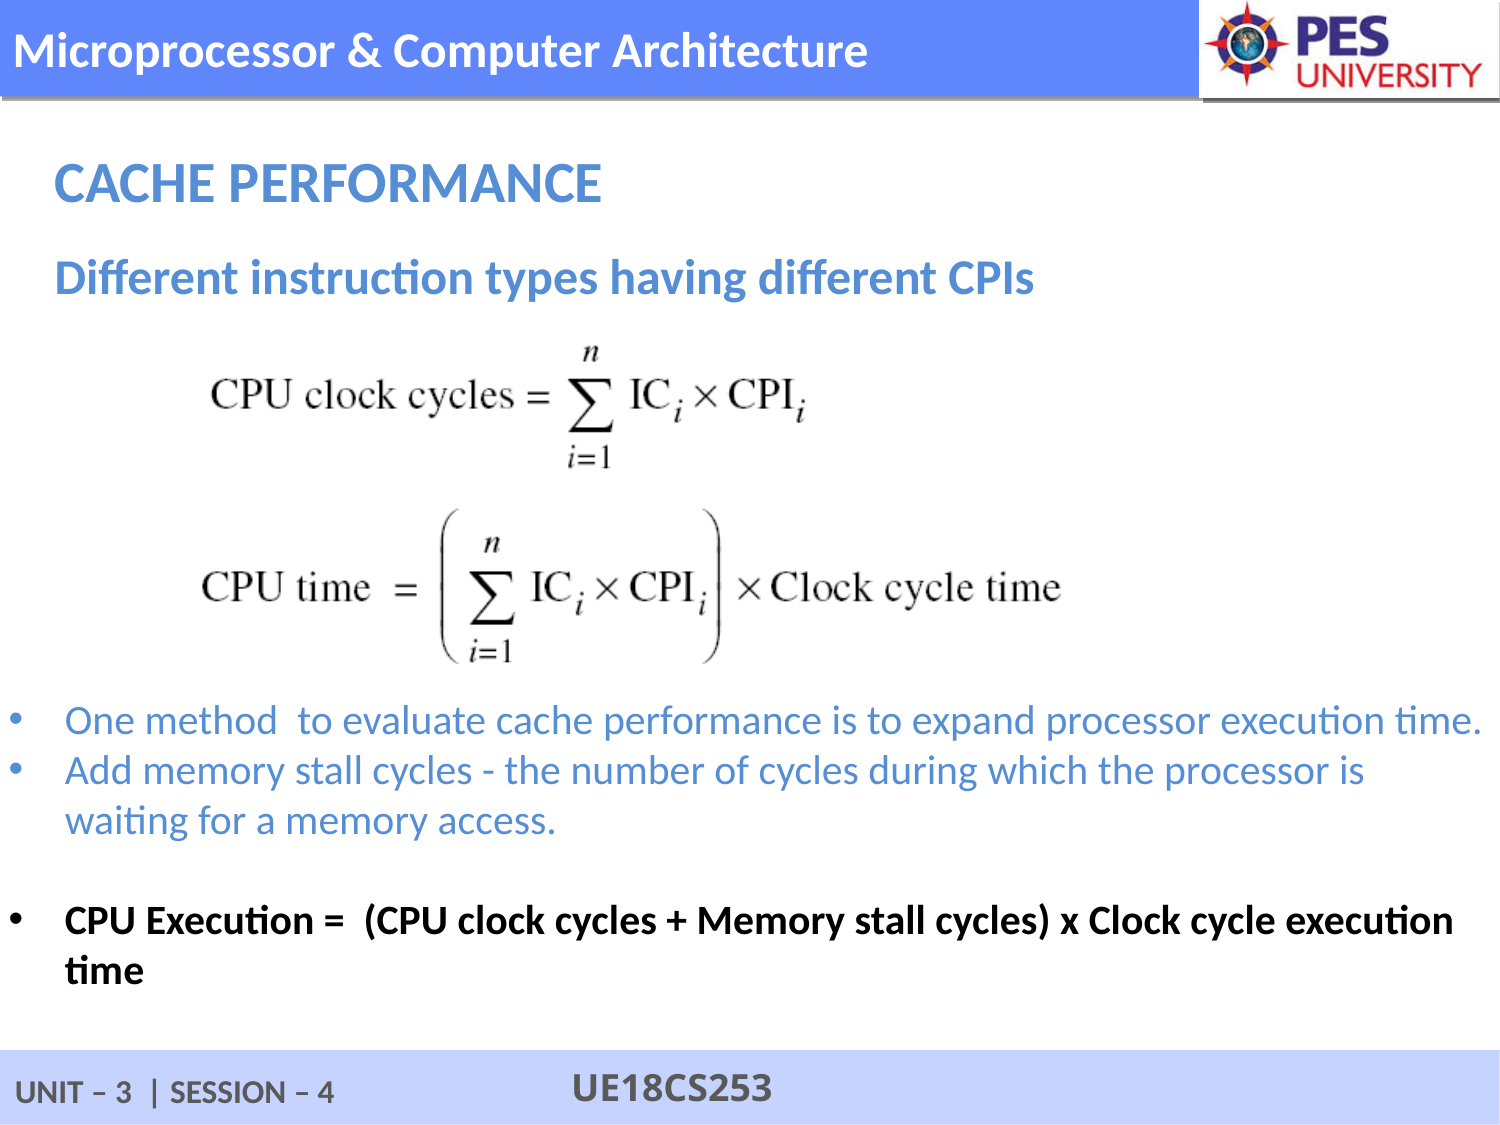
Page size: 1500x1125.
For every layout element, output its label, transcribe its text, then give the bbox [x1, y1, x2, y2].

picture [155, 306, 1107, 686]
text_box One method to evaluate cache performance is to expand processor execution time. Add memory stall cycles - the number of cycles during which the processor is waiting for a memory access. CPU Execution = (CPU clock cycles + Memory stall cycles) x Clock cycle execution time [0, 685, 1500, 1101]
text_box Cache performance [39, 126, 1390, 232]
picture [1199, 0, 1500, 98]
text_box Different instruction types having different CPIs [39, 236, 1477, 312]
